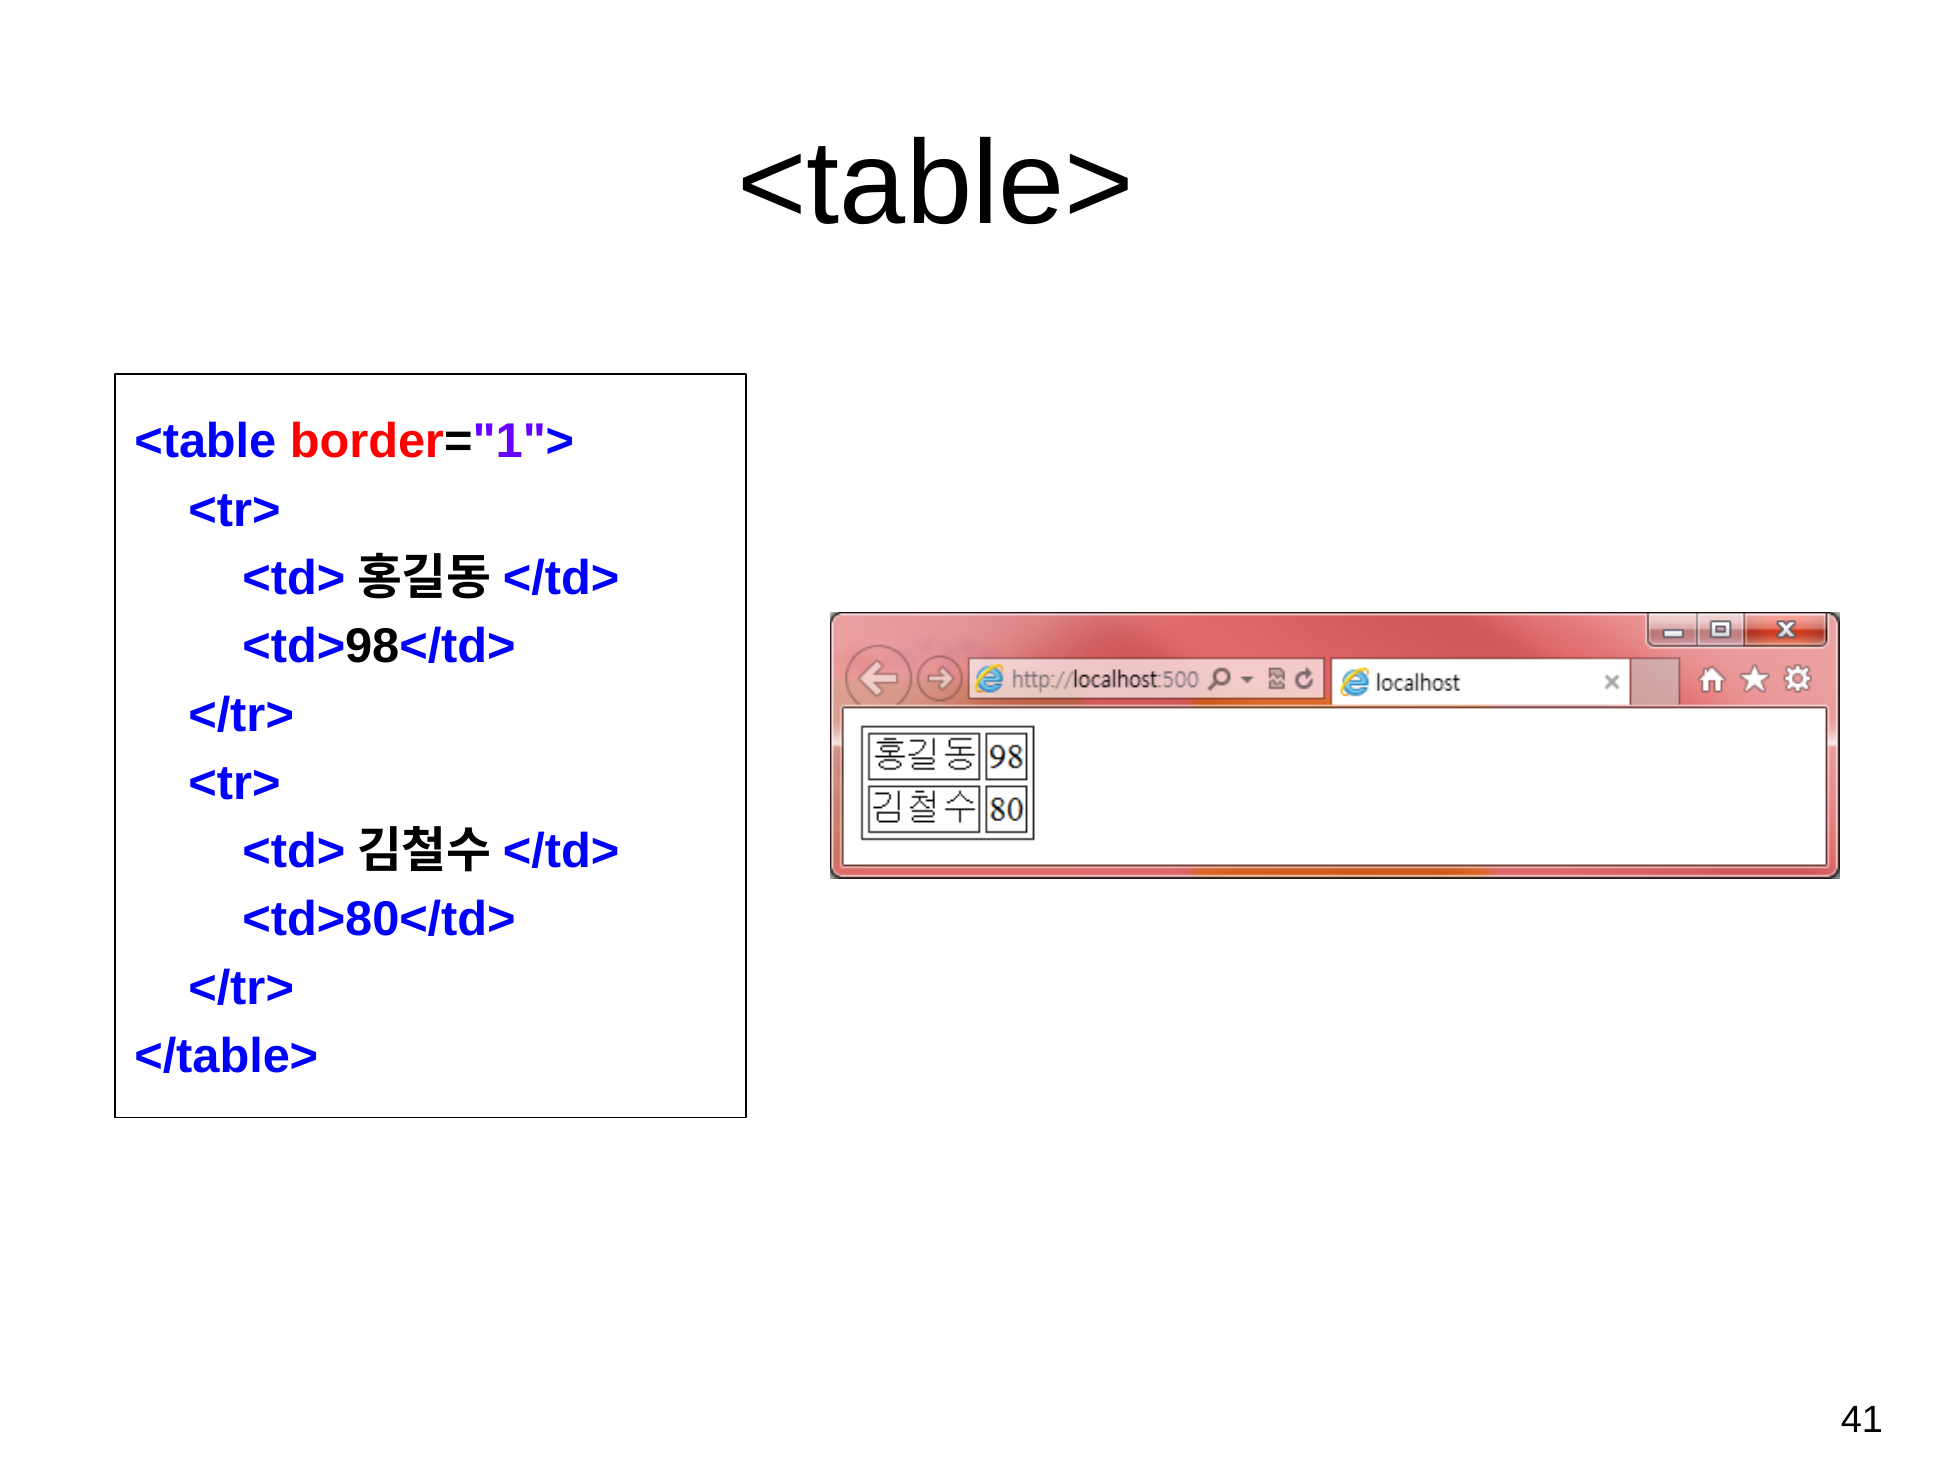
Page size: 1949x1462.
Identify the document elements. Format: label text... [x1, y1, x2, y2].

text_box <table border="1"> <tr> <td>홍길동</td> <td>98</td> </tr> <tr> <td>김철수</td> <td>80</td> </tr> </table> [114, 373, 747, 1118]
title <table> [156, 92, 1749, 255]
picture [830, 612, 1840, 879]
slide_number ‹#› [1496, 1372, 1899, 1462]
